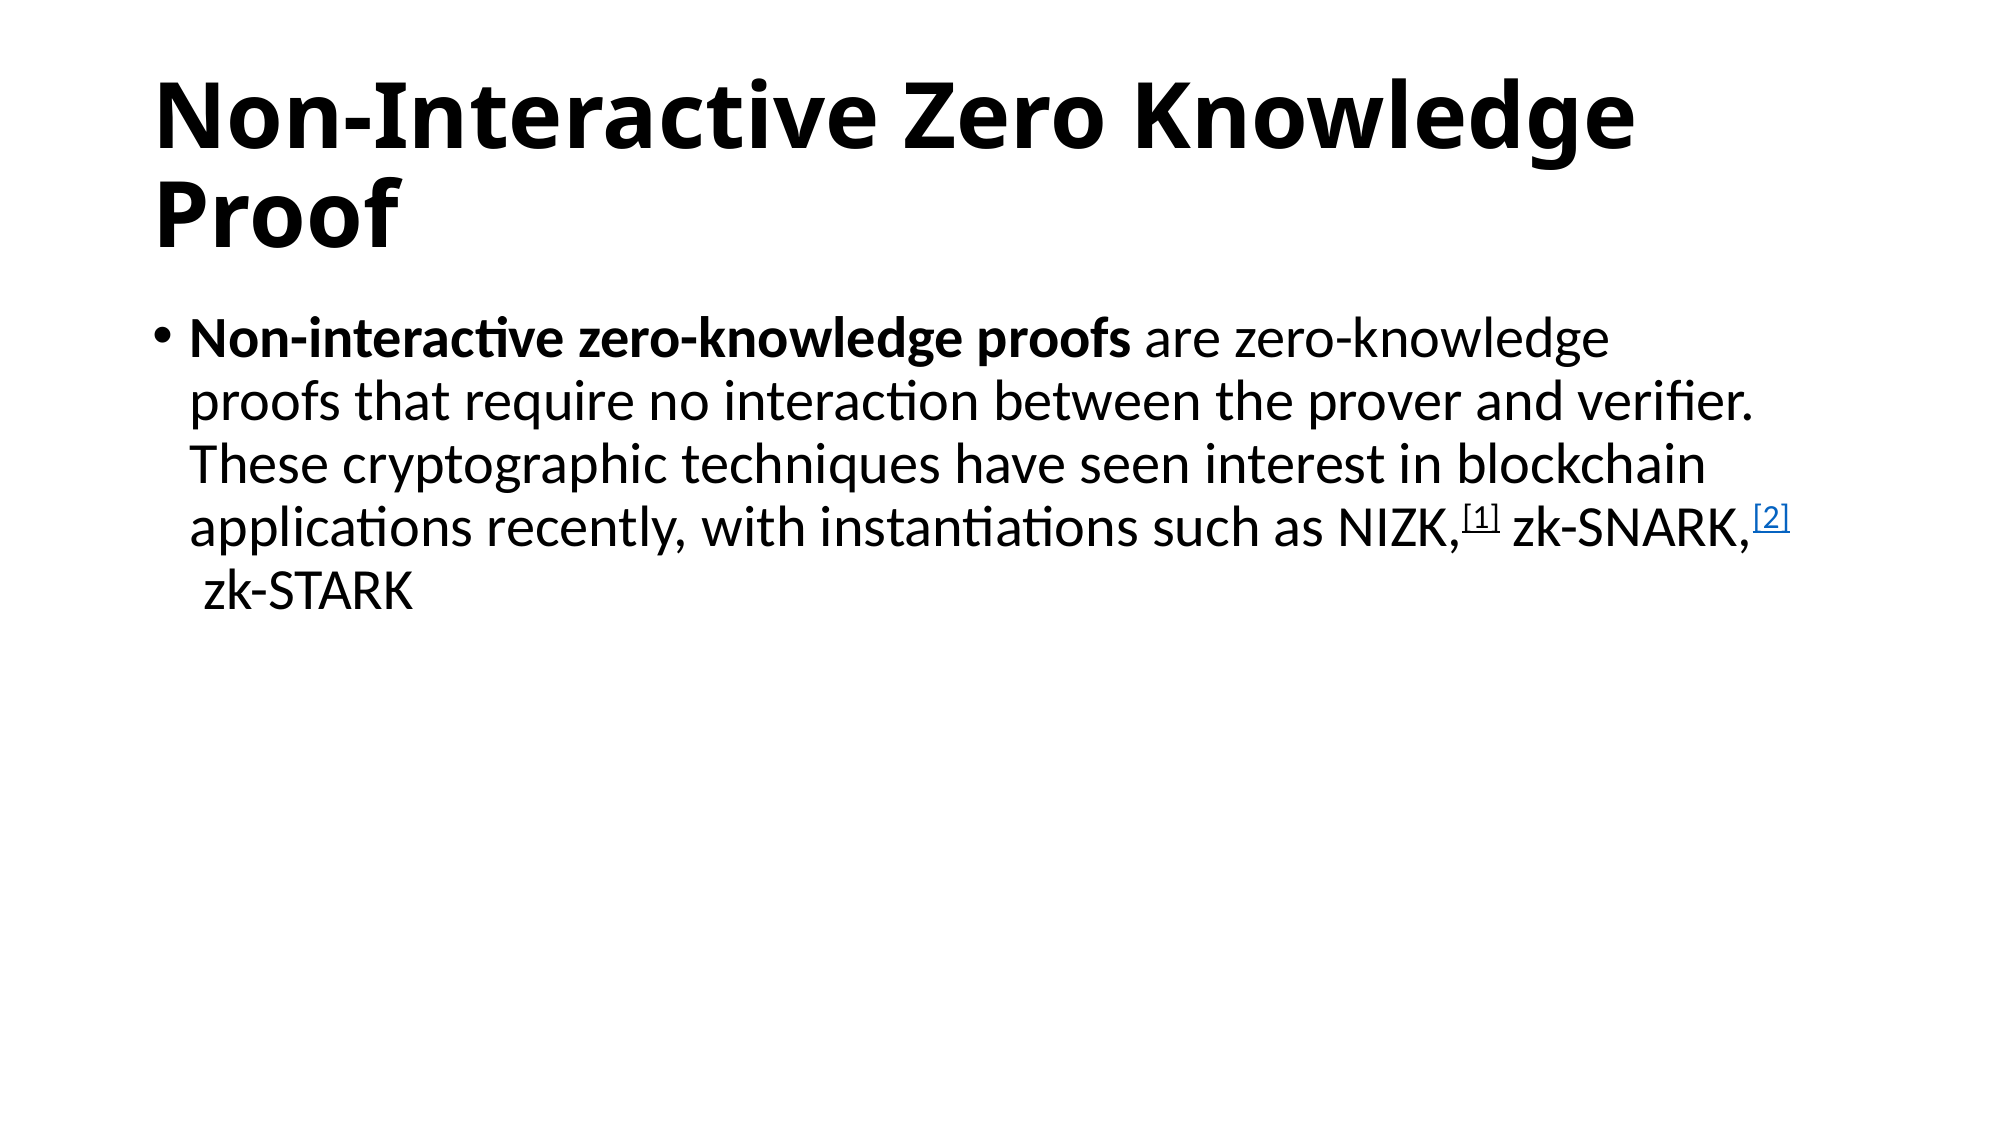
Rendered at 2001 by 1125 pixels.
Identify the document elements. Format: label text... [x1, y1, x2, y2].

title Non-Interactive Zero Knowledge Proof [137, 59, 1863, 278]
list Non-interactive zero-knowledge proofs are zero-knowledge proofs that require no interaction between the prover and verifier. These cryptographic techniques have seen interest in blockchain applications recently, with instantiations such as NIZK,[1] zk-SNARK,[2] zk-STARK [137, 299, 1863, 1014]
